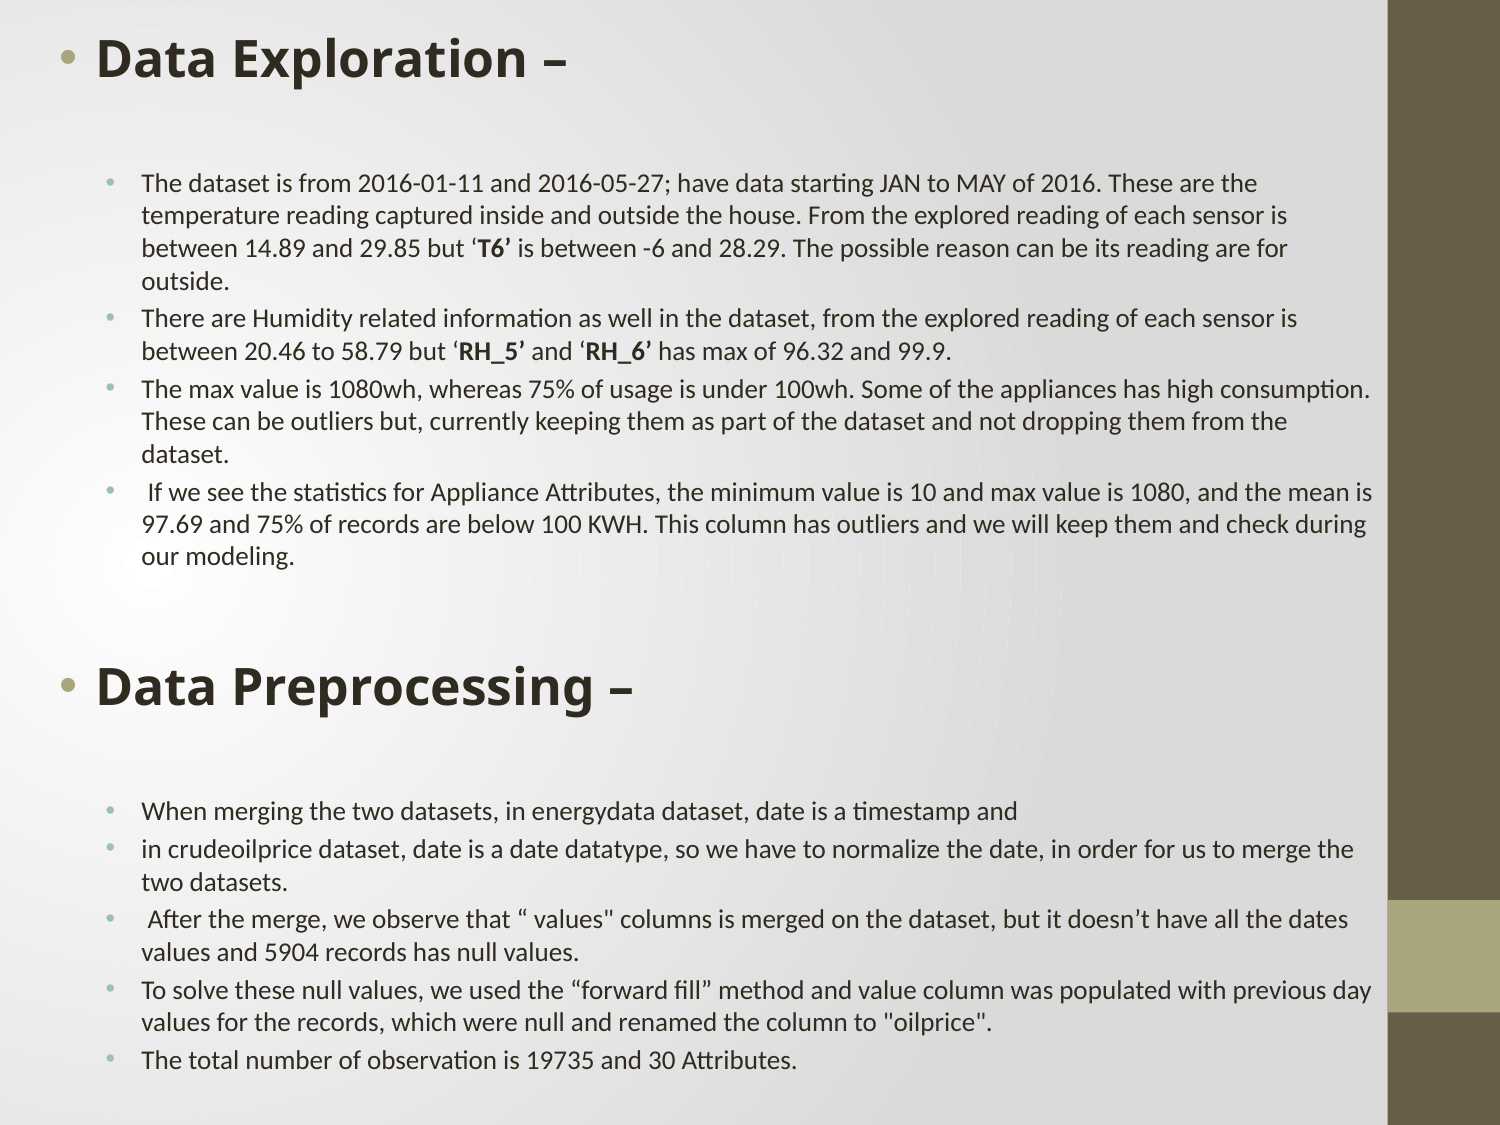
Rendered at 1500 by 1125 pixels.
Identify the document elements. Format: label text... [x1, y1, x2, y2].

list Data Exploration – The dataset is from 2016-01-11 and 2016-05-27; have data starting JAN to MAY of 2016. These are the temperature reading captured inside and outside the house. From the explored reading of each sensor is between 14.89 and 29.85 but ‘T6’ is between -6 and 28.29. The possible reason can be its reading are for outside. There are Humidity related information as well in the dataset, from the explored reading of each sensor is between 20.46 to 58.79 but ‘RH_5’ and ‘RH_6’ has max of 96.32 and 99.9. The max value is 1080wh, whereas 75% of usage is under 100wh. Some of the appliances has high consumption. These can be outliers but, currently keeping them as part of the dataset and not dropping them from the dataset. If we see the statistics for Appliance Attributes, the minimum value is 10 and max value is 1080, and the mean is 97.69 and 75% of records are below 100 KWH. This column has outliers and we will keep them and check during our modeling. Data Preprocessing – When merging the two datasets, in energydata dataset, date is a timestamp and in crudeoilprice dataset, date is a date datatype, so we have to normalize the date, in order for us to merge the two datasets. After the merge, we observe that “ values" columns is merged on the dataset, but it doesn’t have all the dates values and 5904 records has null values. To solve these null values, we used the “forward fill” method and value column was populated with previous day values for the records, which were null and renamed the column to "oilprice". The total number of observation is 19735 and 30 Attributes. [26, 18, 1394, 1102]
